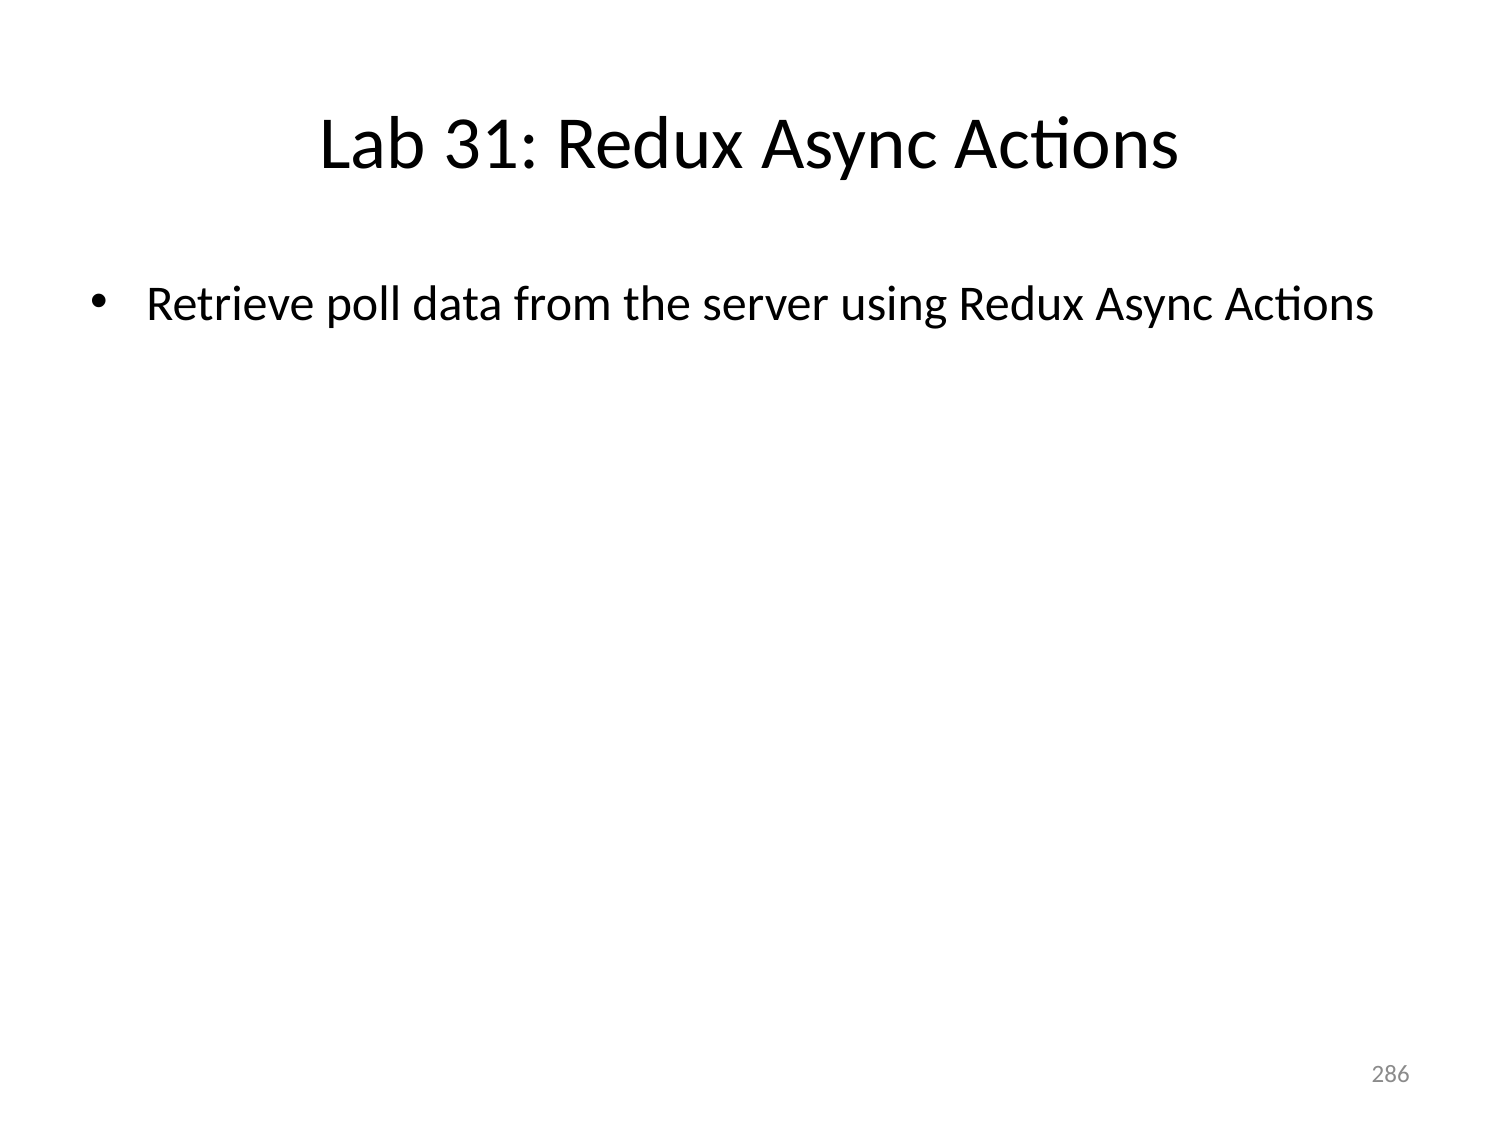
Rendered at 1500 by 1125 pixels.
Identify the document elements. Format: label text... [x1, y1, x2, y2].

slide_number 286 [1074, 1042, 1425, 1103]
list Retrieve poll data from the server using Redux Async Actions [75, 262, 1425, 1005]
title Lab 31: Redux Async Actions [75, 45, 1425, 233]
